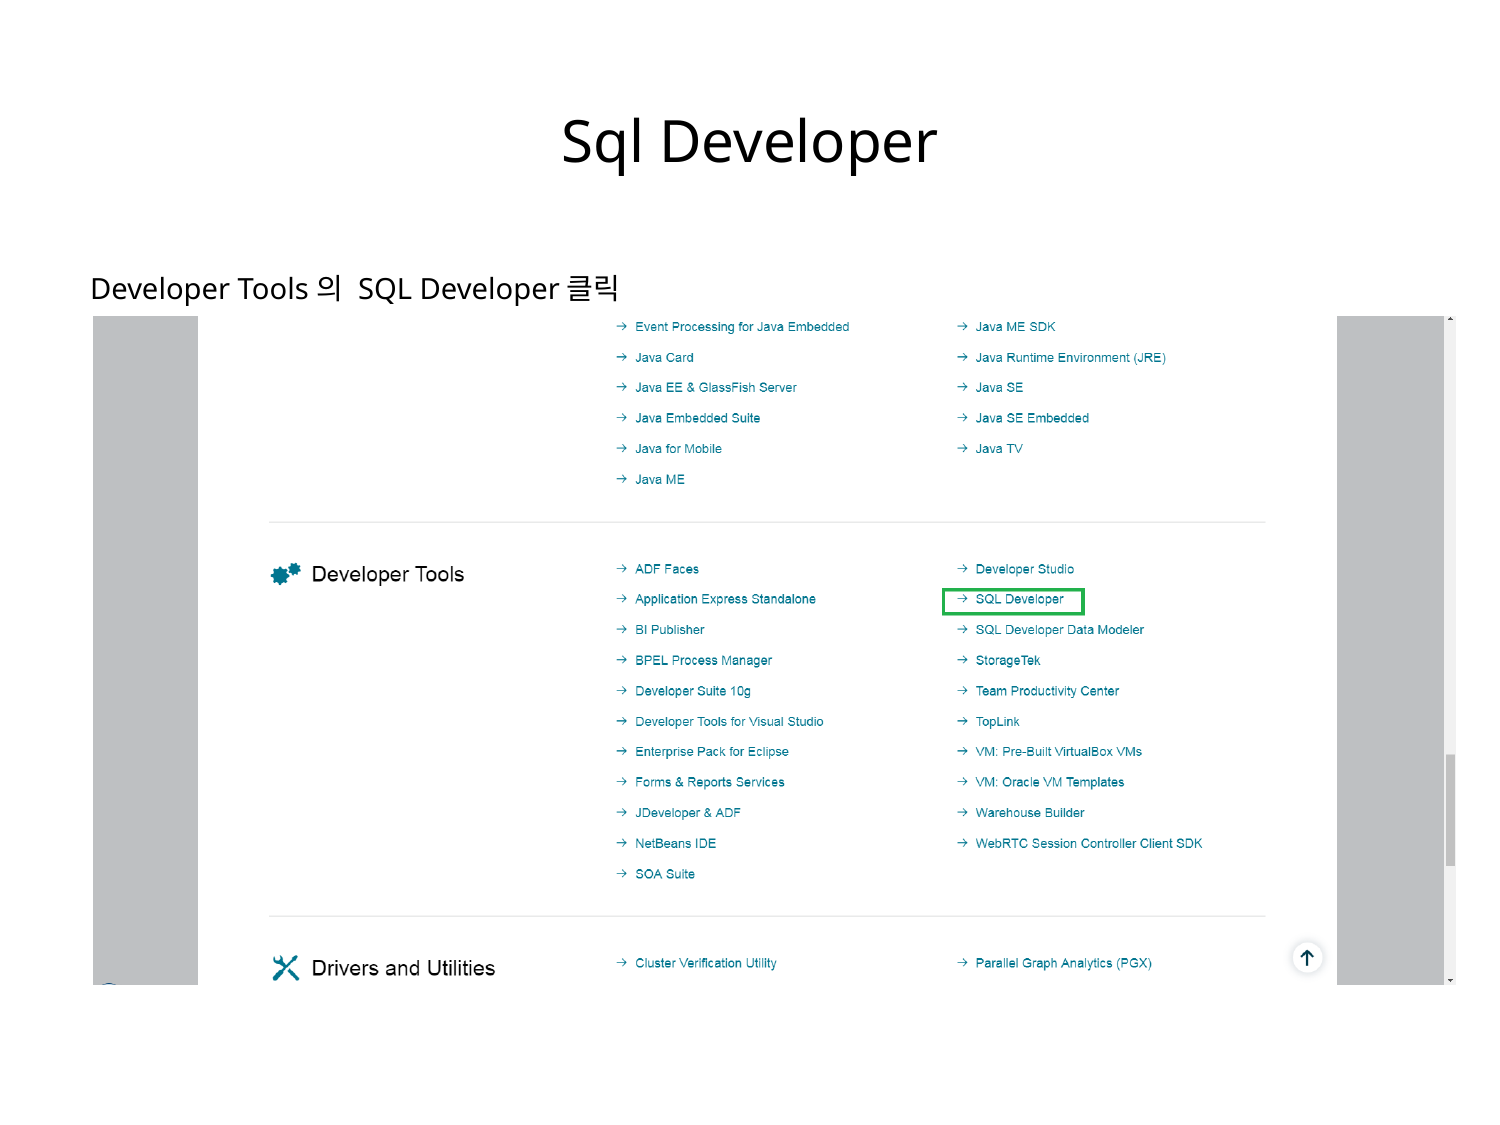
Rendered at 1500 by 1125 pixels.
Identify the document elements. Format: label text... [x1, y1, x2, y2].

picture [93, 316, 1457, 985]
list Developer Tools의 SQL Developer클릭 [75, 262, 1425, 1005]
title Sql Developer [75, 45, 1425, 233]
